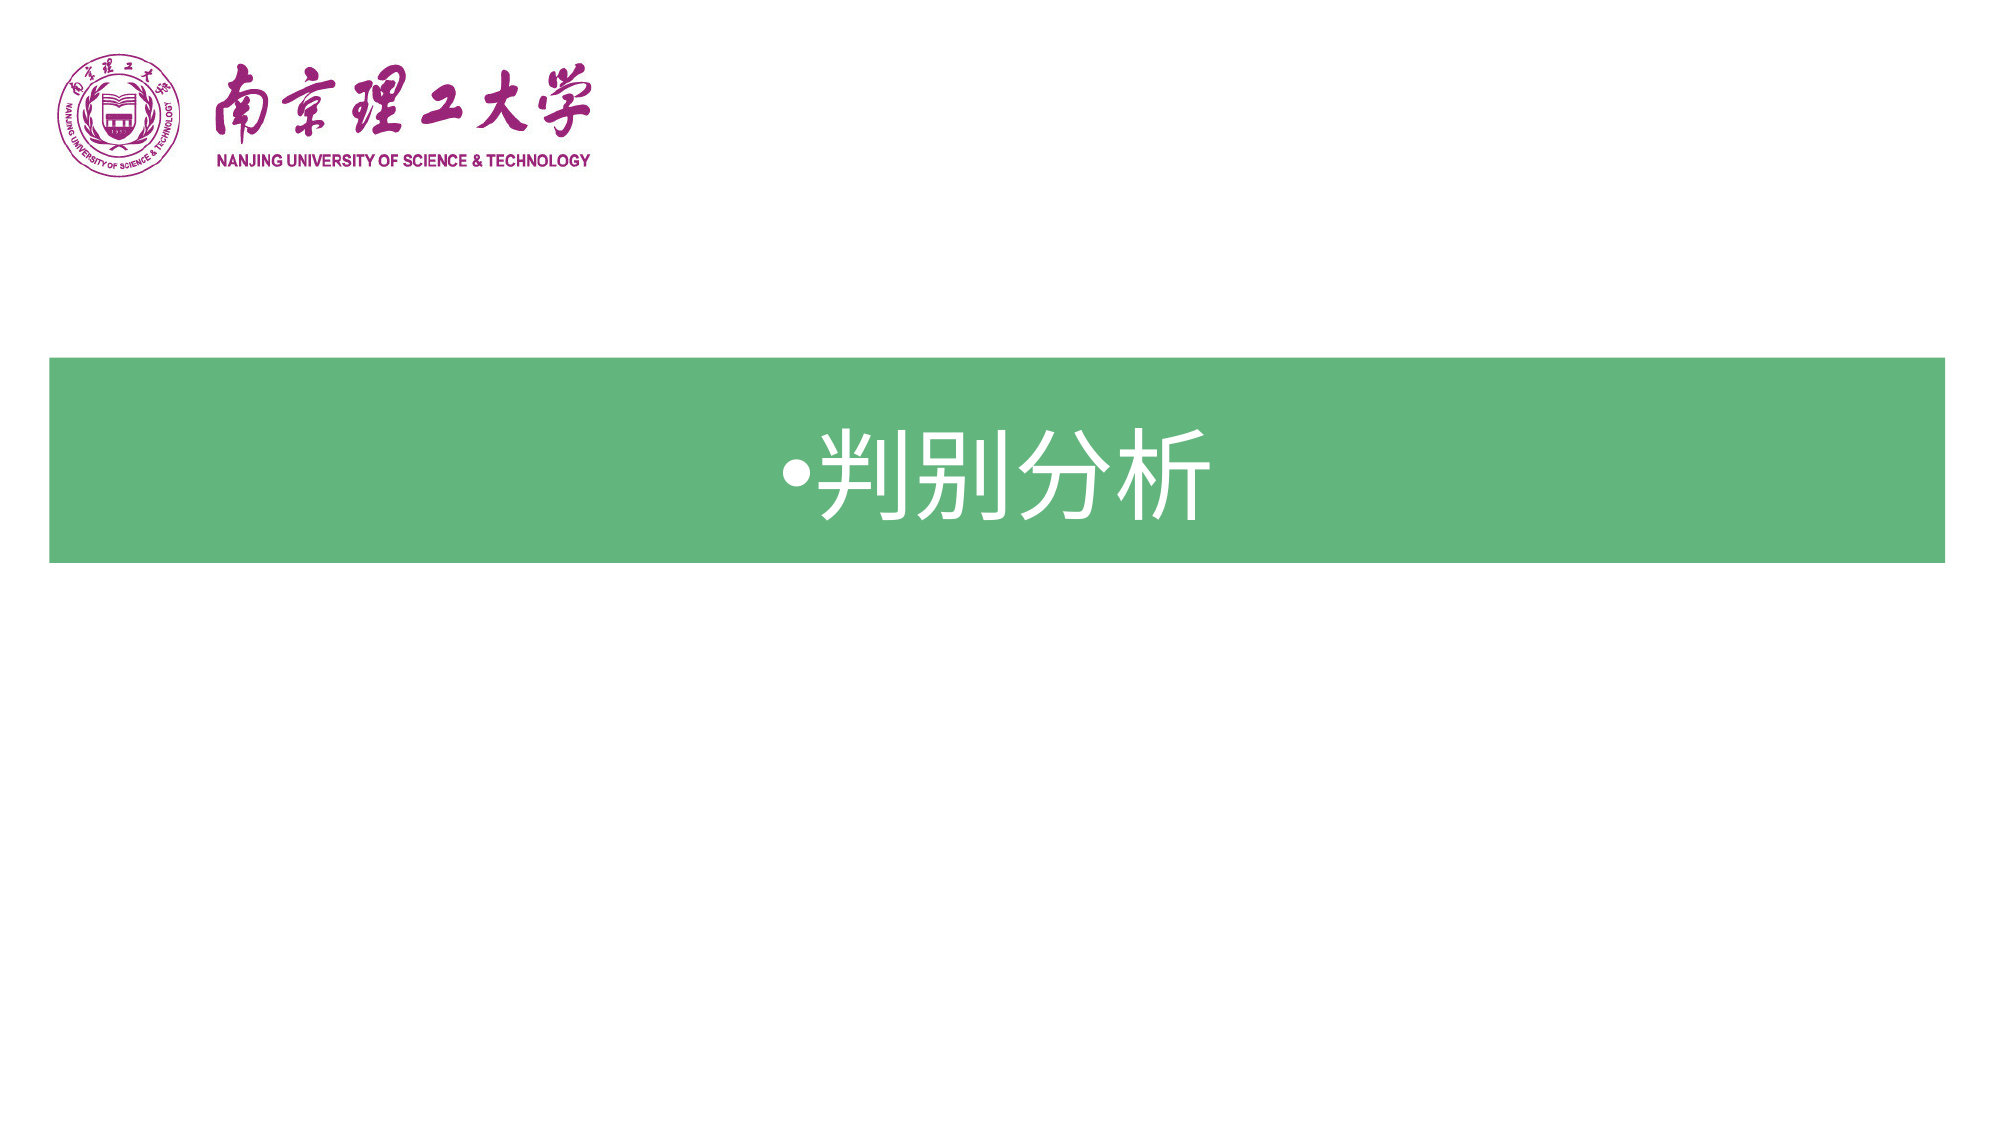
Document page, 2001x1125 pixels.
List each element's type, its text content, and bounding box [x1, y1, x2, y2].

picture [54, 42, 609, 185]
text_box 判别分析 [49, 357, 1946, 563]
